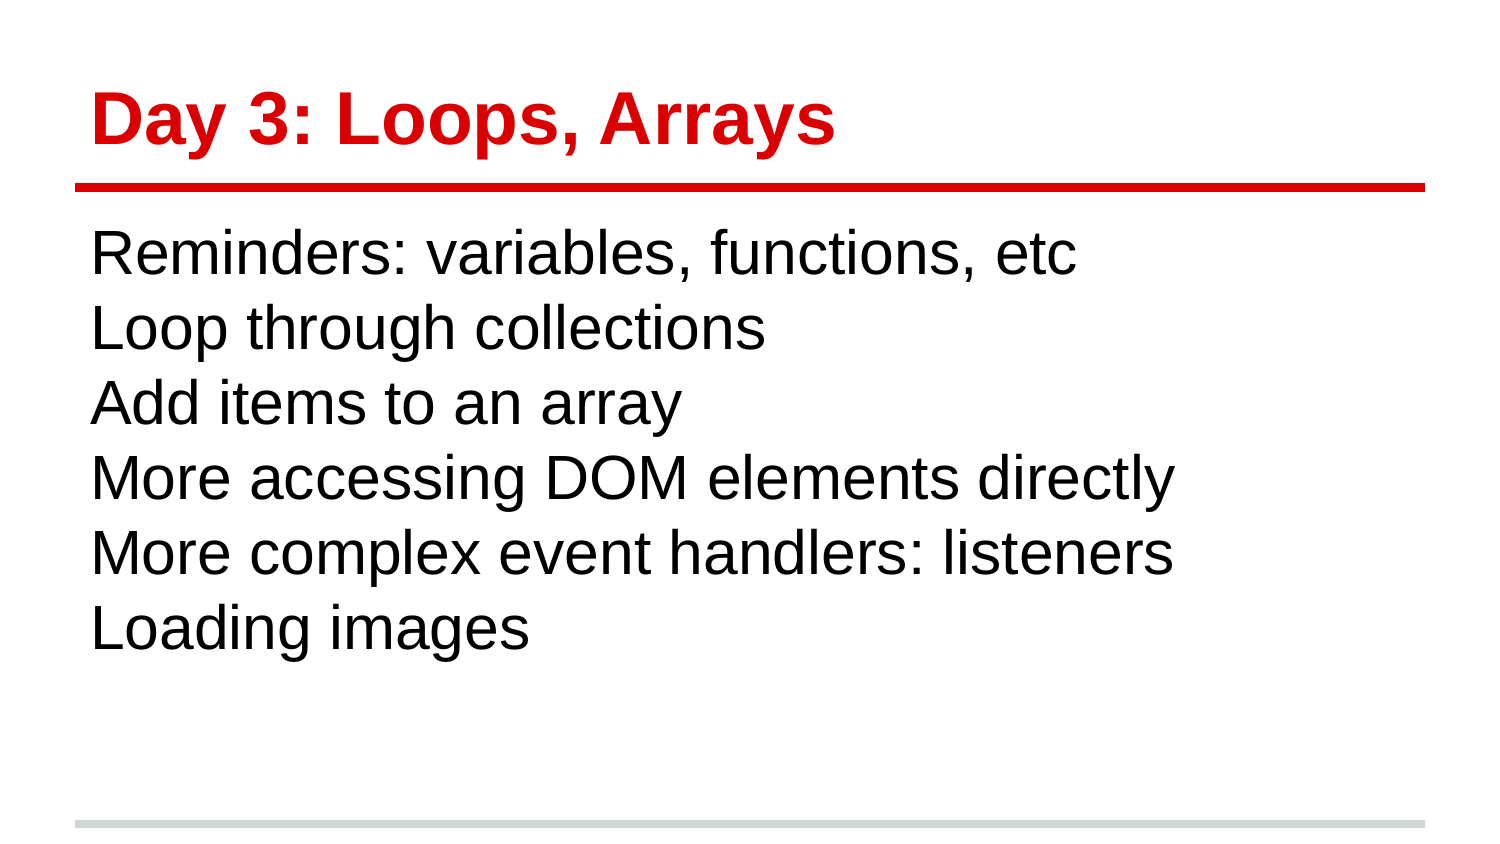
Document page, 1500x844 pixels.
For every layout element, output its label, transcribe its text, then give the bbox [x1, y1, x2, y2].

title Day 3: Loops, Arrays [75, 33, 1425, 175]
list Reminders: variables, functions, etc Loop through collections Add items to an array More accessing DOM elements directly More complex event handlers: listeners Loading images [75, 196, 1425, 808]
